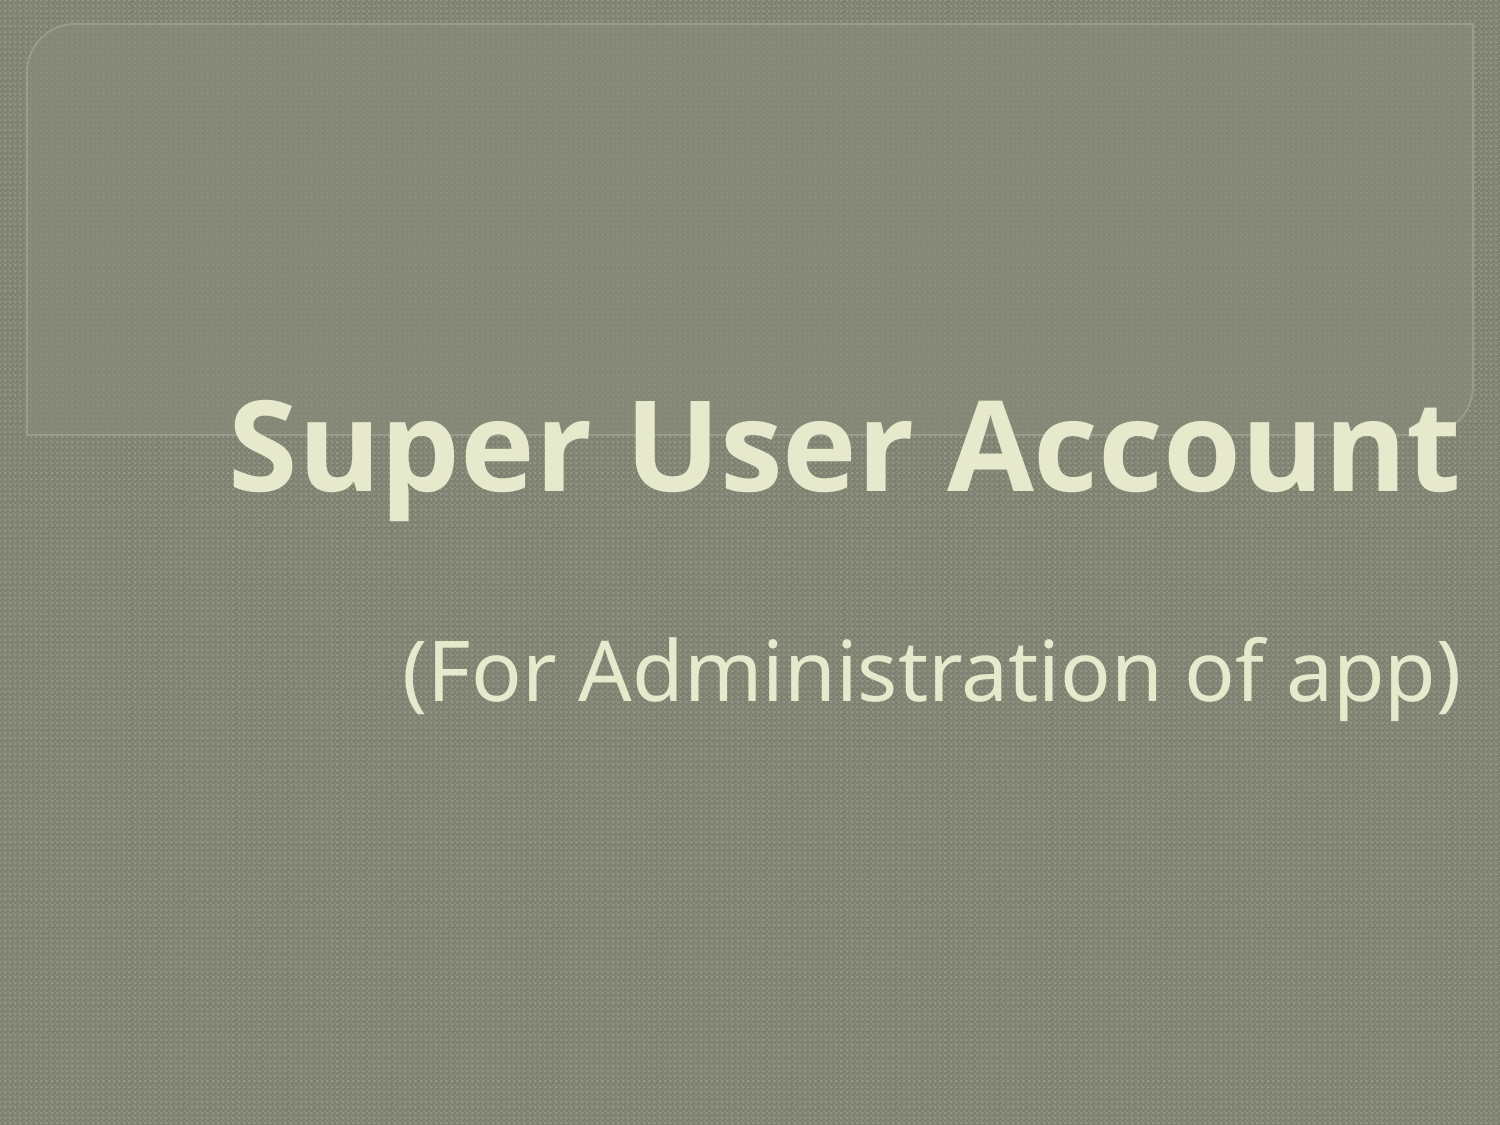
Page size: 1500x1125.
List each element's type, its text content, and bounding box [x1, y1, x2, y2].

title Super User Account (For Administration of app) [0, 350, 1500, 726]
